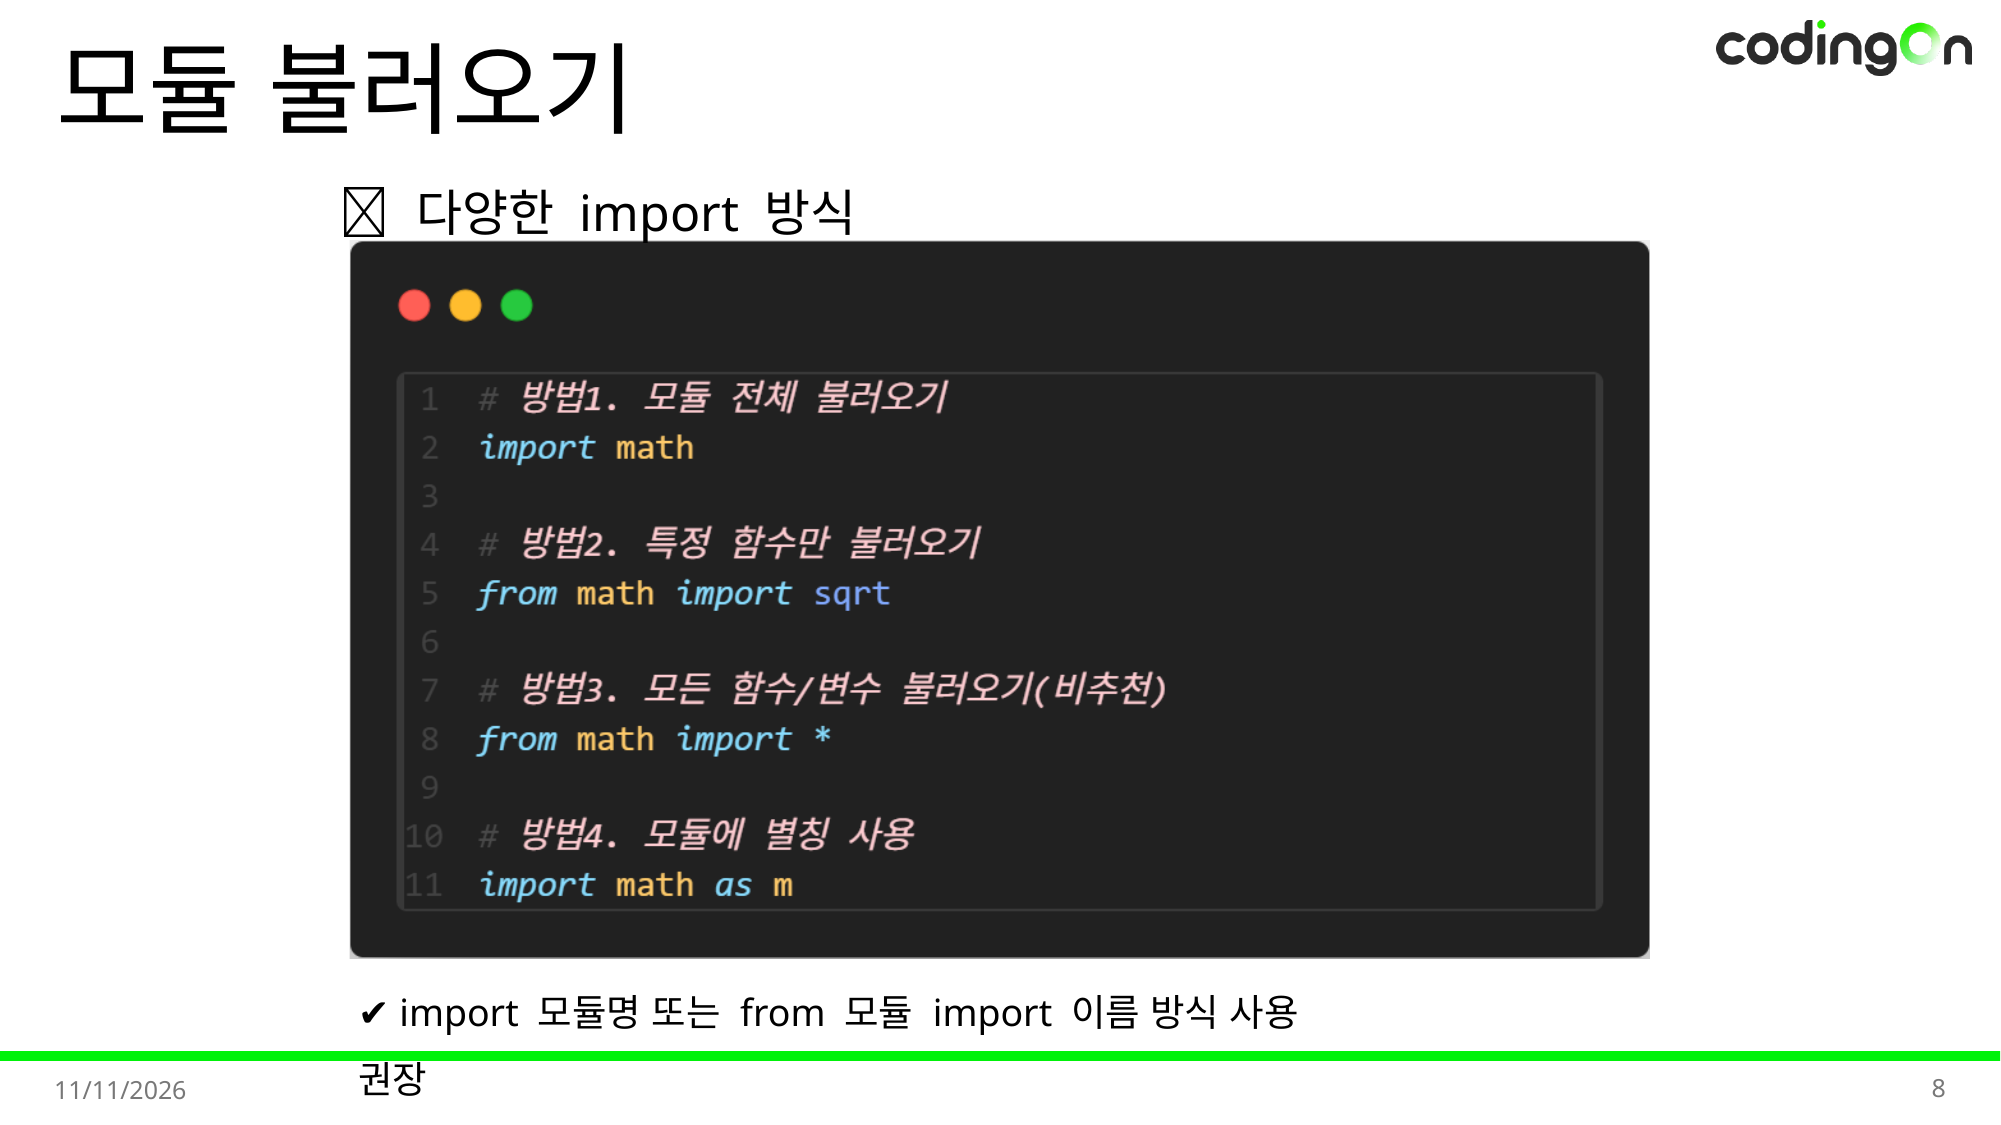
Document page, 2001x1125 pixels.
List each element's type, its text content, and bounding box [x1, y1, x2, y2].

slide_number 8 [1510, 1059, 1961, 1120]
picture [349, 240, 1650, 959]
title 모듈 불러오기 [41, 0, 1767, 188]
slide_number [39, 1061, 490, 1122]
picture [1767, 20, 1972, 76]
text_box ✅ 다양한 import 방식 [325, 144, 1329, 250]
text_box ✔️ import 모듈명 또는 from 모듈 import 이름 방식 사용 권장 [343, 958, 1347, 1109]
